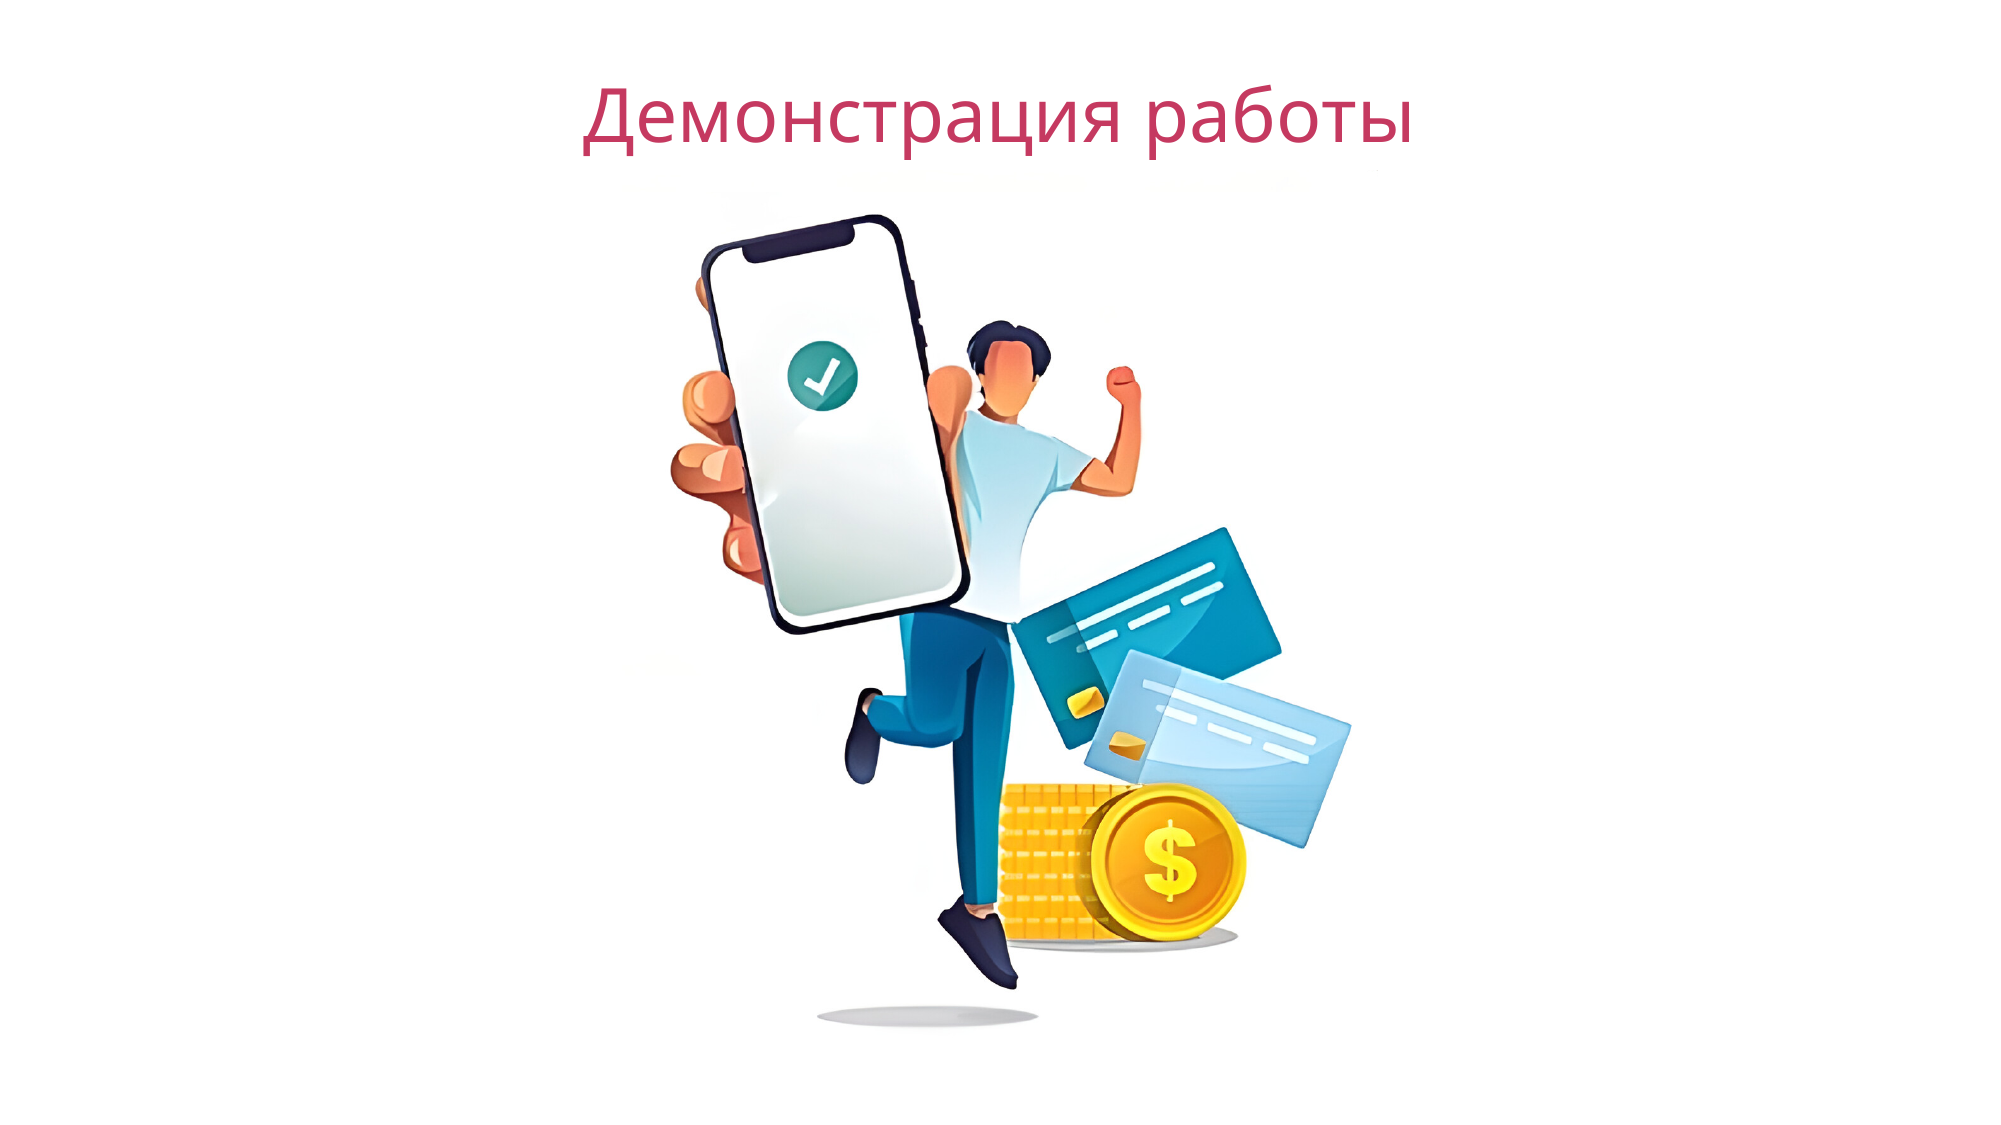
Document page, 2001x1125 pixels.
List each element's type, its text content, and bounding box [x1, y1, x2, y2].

text_box Демонстрация работы [0, 59, 2000, 165]
picture [622, 170, 1378, 1050]
